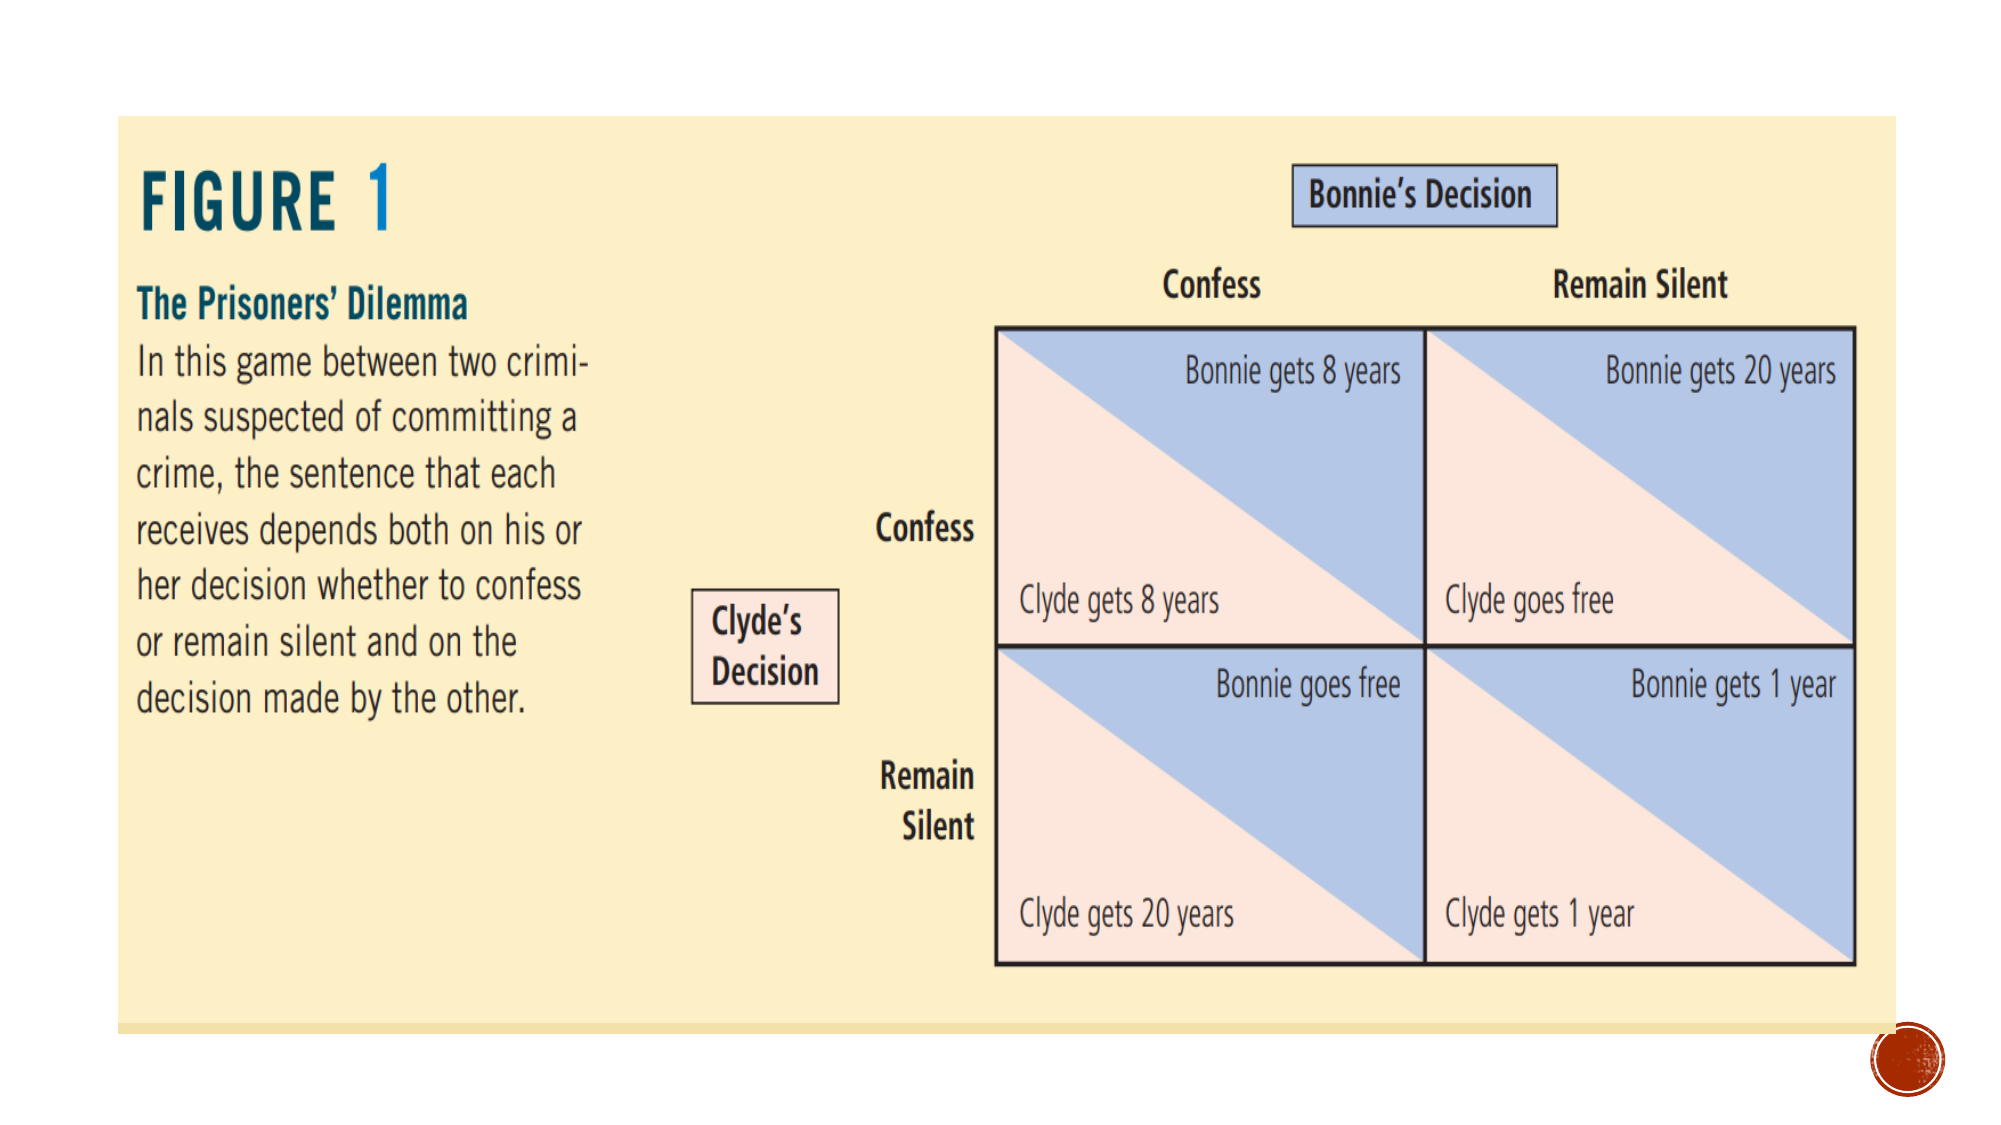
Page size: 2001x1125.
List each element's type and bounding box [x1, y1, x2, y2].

list [124, 122, 1891, 1030]
